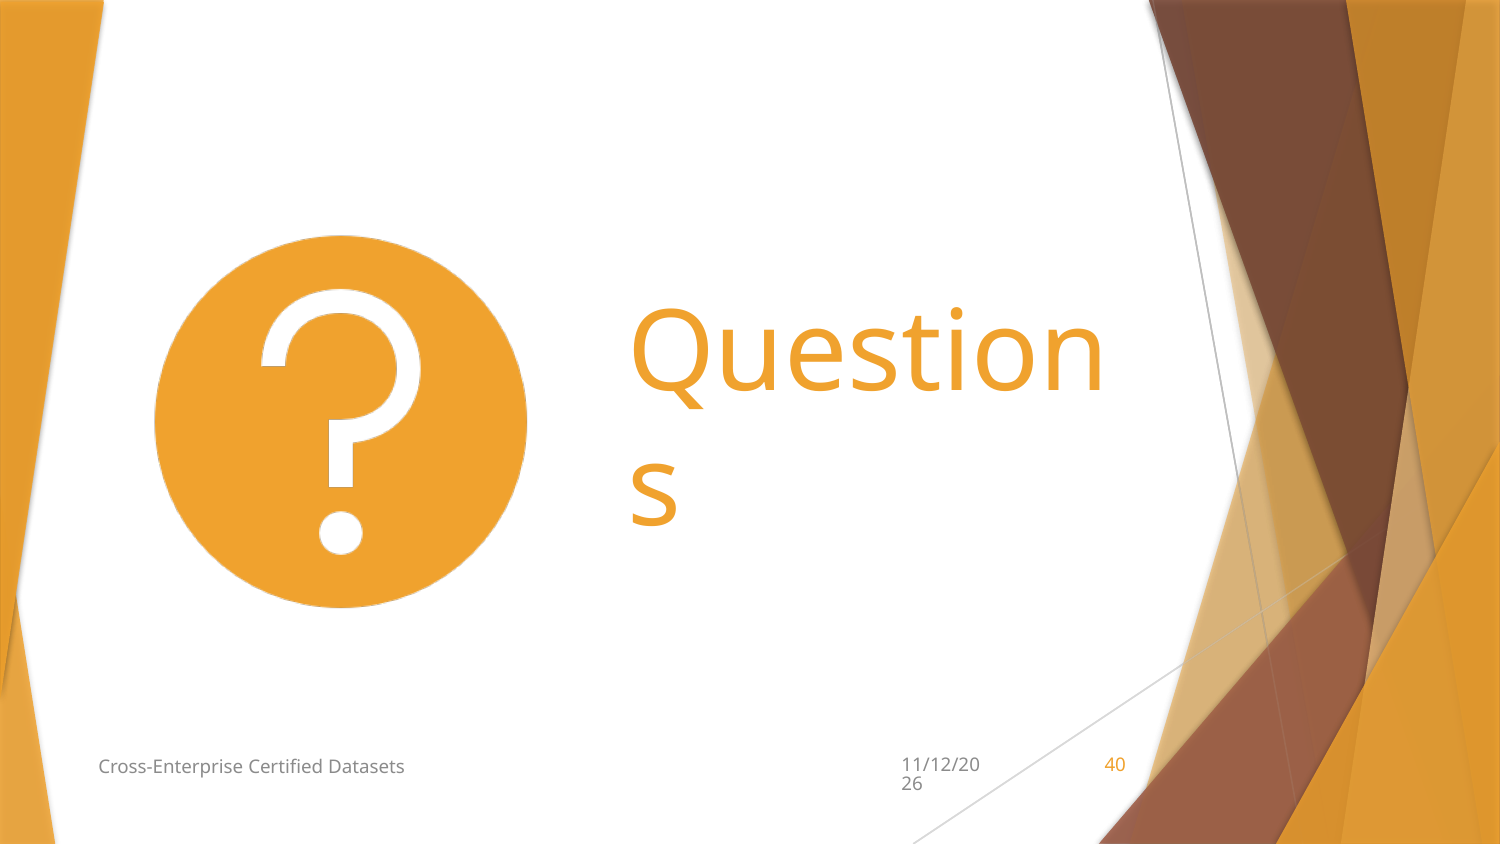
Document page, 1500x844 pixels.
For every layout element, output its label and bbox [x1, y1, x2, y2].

text_box [0, 0, 1500, 844]
picture [108, 190, 574, 655]
